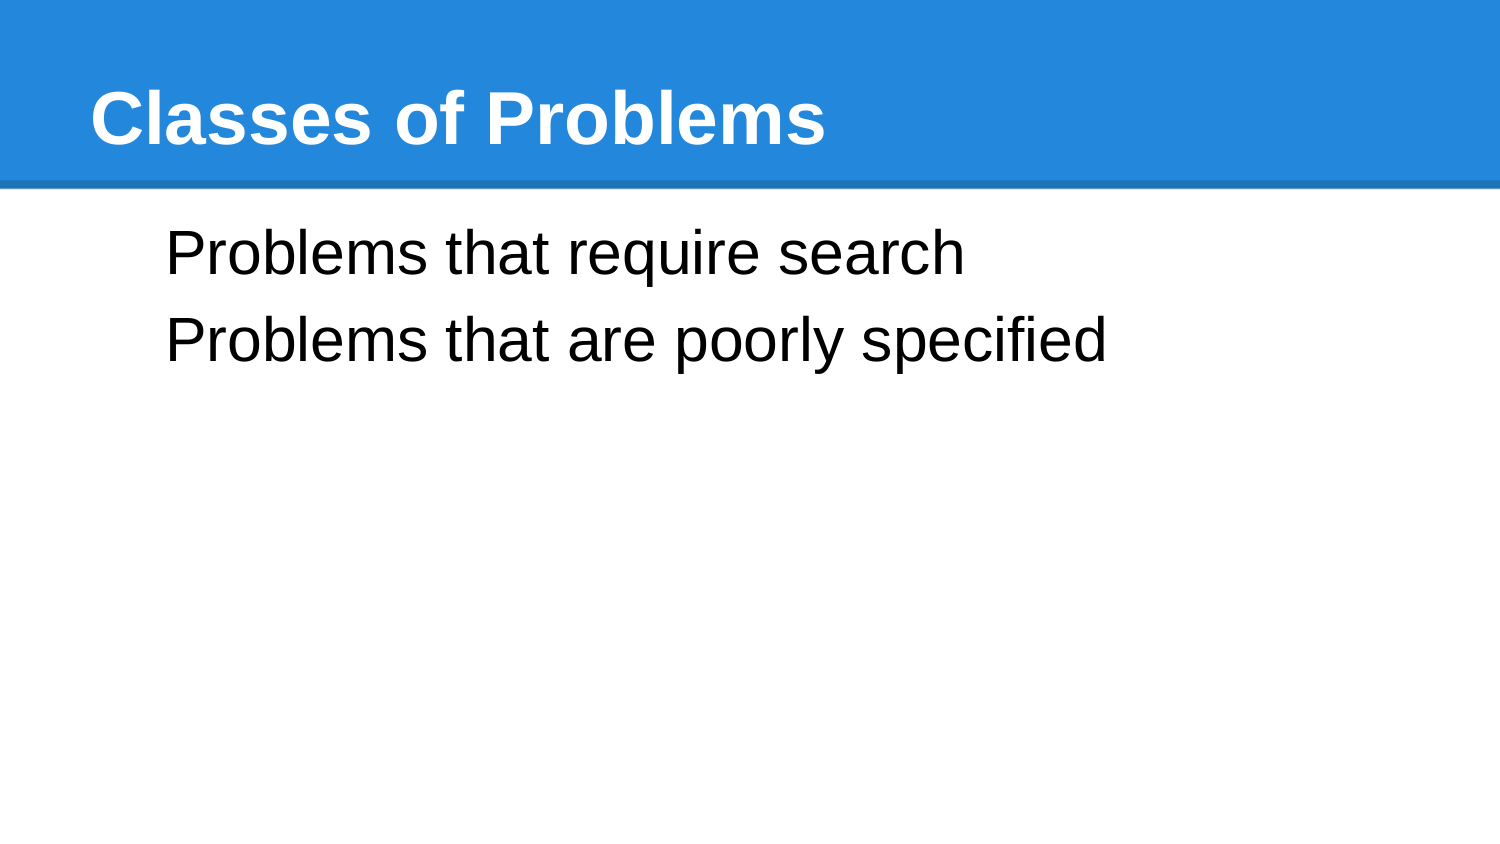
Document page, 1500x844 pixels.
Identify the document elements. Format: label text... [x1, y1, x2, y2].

title Classes of Problems [75, 33, 1425, 175]
list Problems that require search Problems that are poorly specified [75, 196, 1425, 808]
